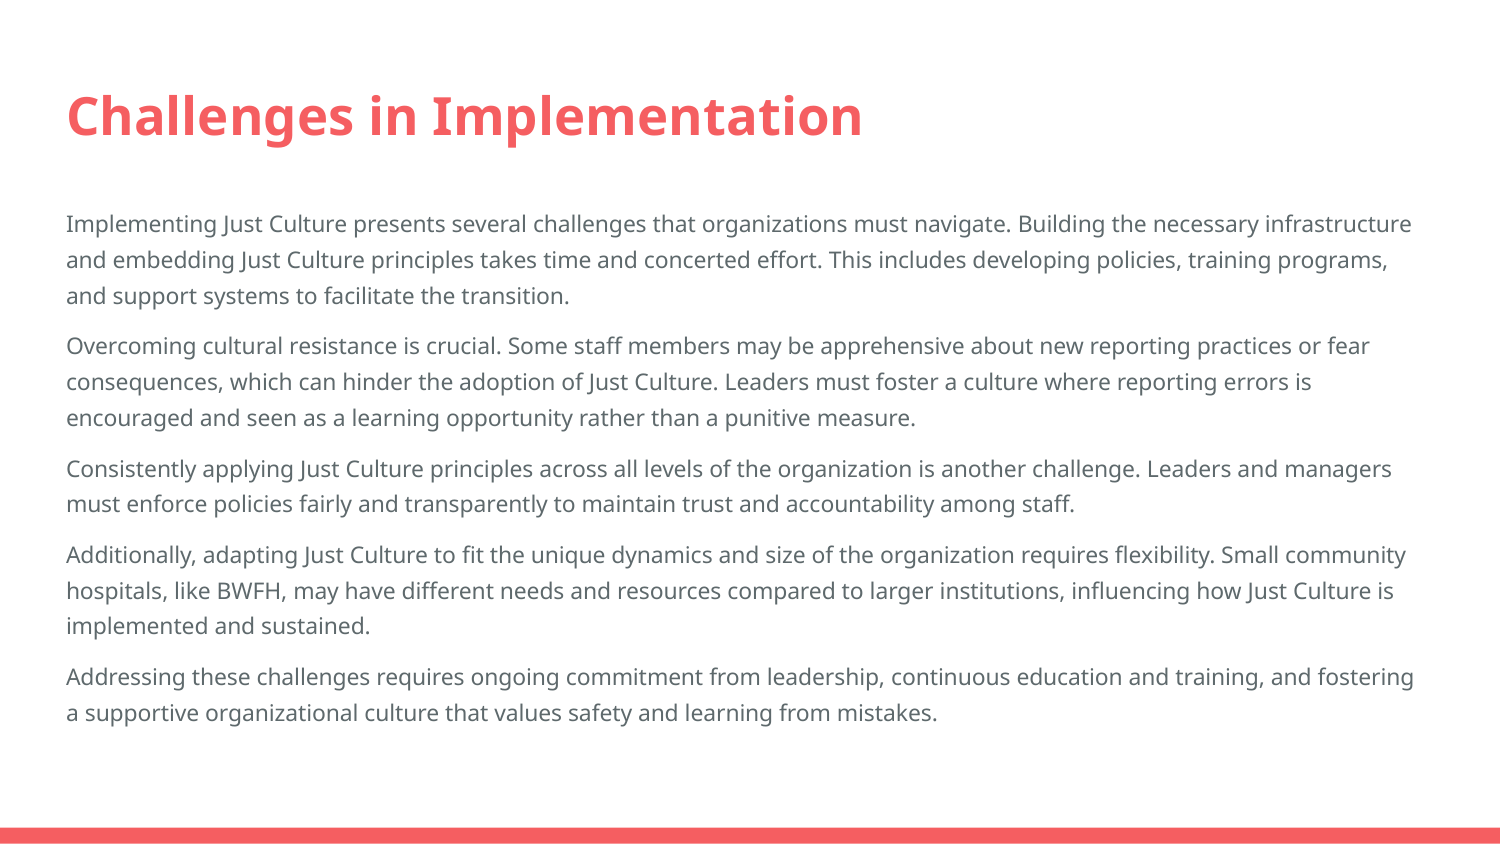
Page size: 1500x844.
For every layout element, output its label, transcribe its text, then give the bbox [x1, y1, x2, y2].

title Challenges in Implementation [51, 64, 1449, 167]
list Implementing Just Culture presents several challenges that organizations must navigate. Building the necessary infrastructure and embedding Just Culture principles takes time and concerted effort. This includes developing policies, training programs, and support systems to facilitate the transition. Overcoming cultural resistance is crucial. Some staff members may be apprehensive about new reporting practices or fear consequences, which can hinder the adoption of Just Culture. Leaders must foster a culture where reporting errors is encouraged and seen as a learning opportunity rather than a punitive measure. Consistently applying Just Culture principles across all levels of the organization is another challenge. Leaders and managers must enforce policies fairly and transparently to maintain trust and accountability among staff. Additionally, adapting Just Culture to fit the unique dynamics and size of the organization requires flexibility. Small community hospitals, like BWFH, may have different needs and resources compared to larger institutions, influencing how Just Culture is implemented and sustained. Addressing these challenges requires ongoing commitment from leadership, continuous education and training, and fostering a supportive organizational culture that values safety and learning from mistakes. [51, 189, 1449, 750]
